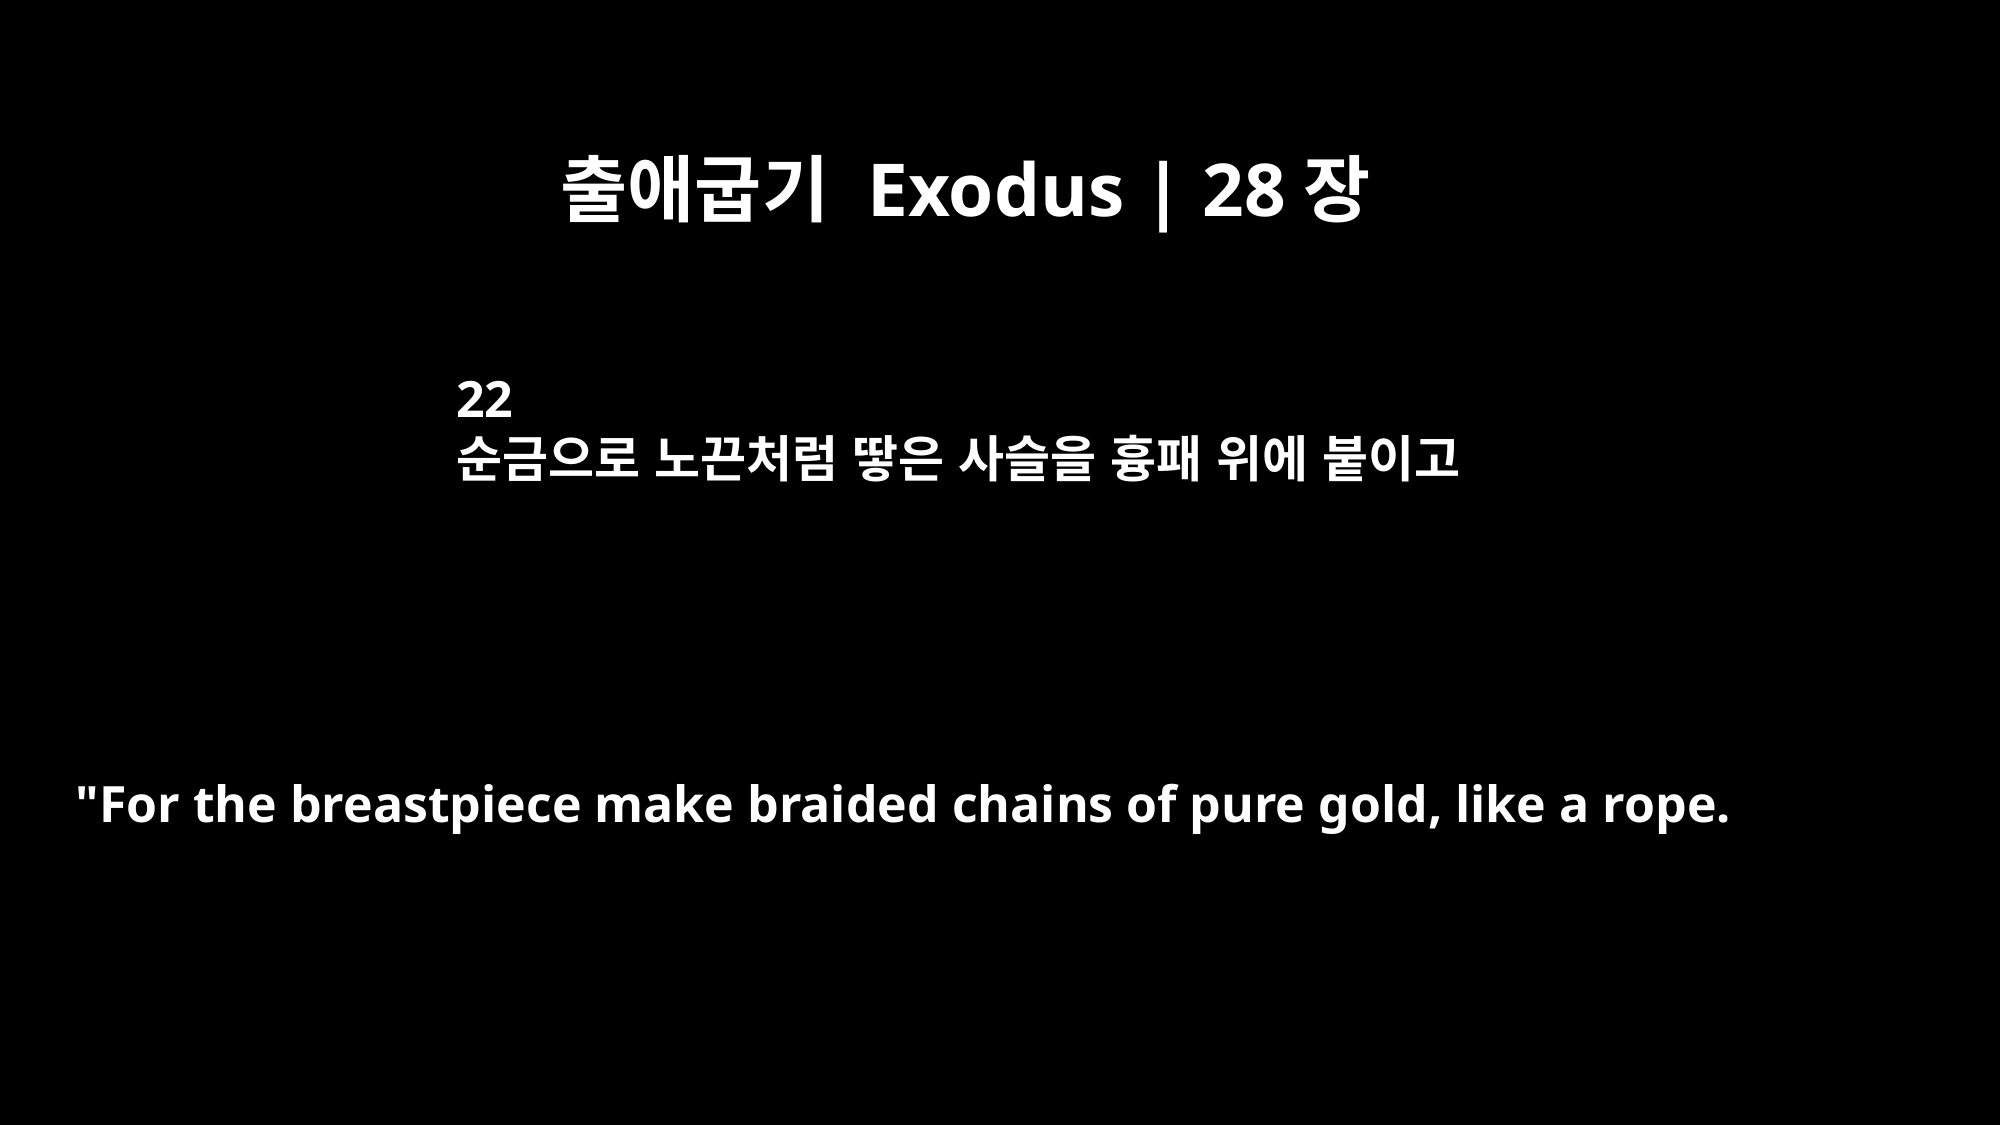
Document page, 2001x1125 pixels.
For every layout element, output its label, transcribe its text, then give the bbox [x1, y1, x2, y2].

text_box "For the breastpiece make braided chains of pure gold, like a rope. [60, 764, 1747, 840]
text_box 출애굽기 Exodus | 28장 [545, 136, 1387, 239]
text_box 22 순금으로 노끈처럼 땋은 사슬을 흉패 위에 붙이고 [441, 359, 1476, 495]
